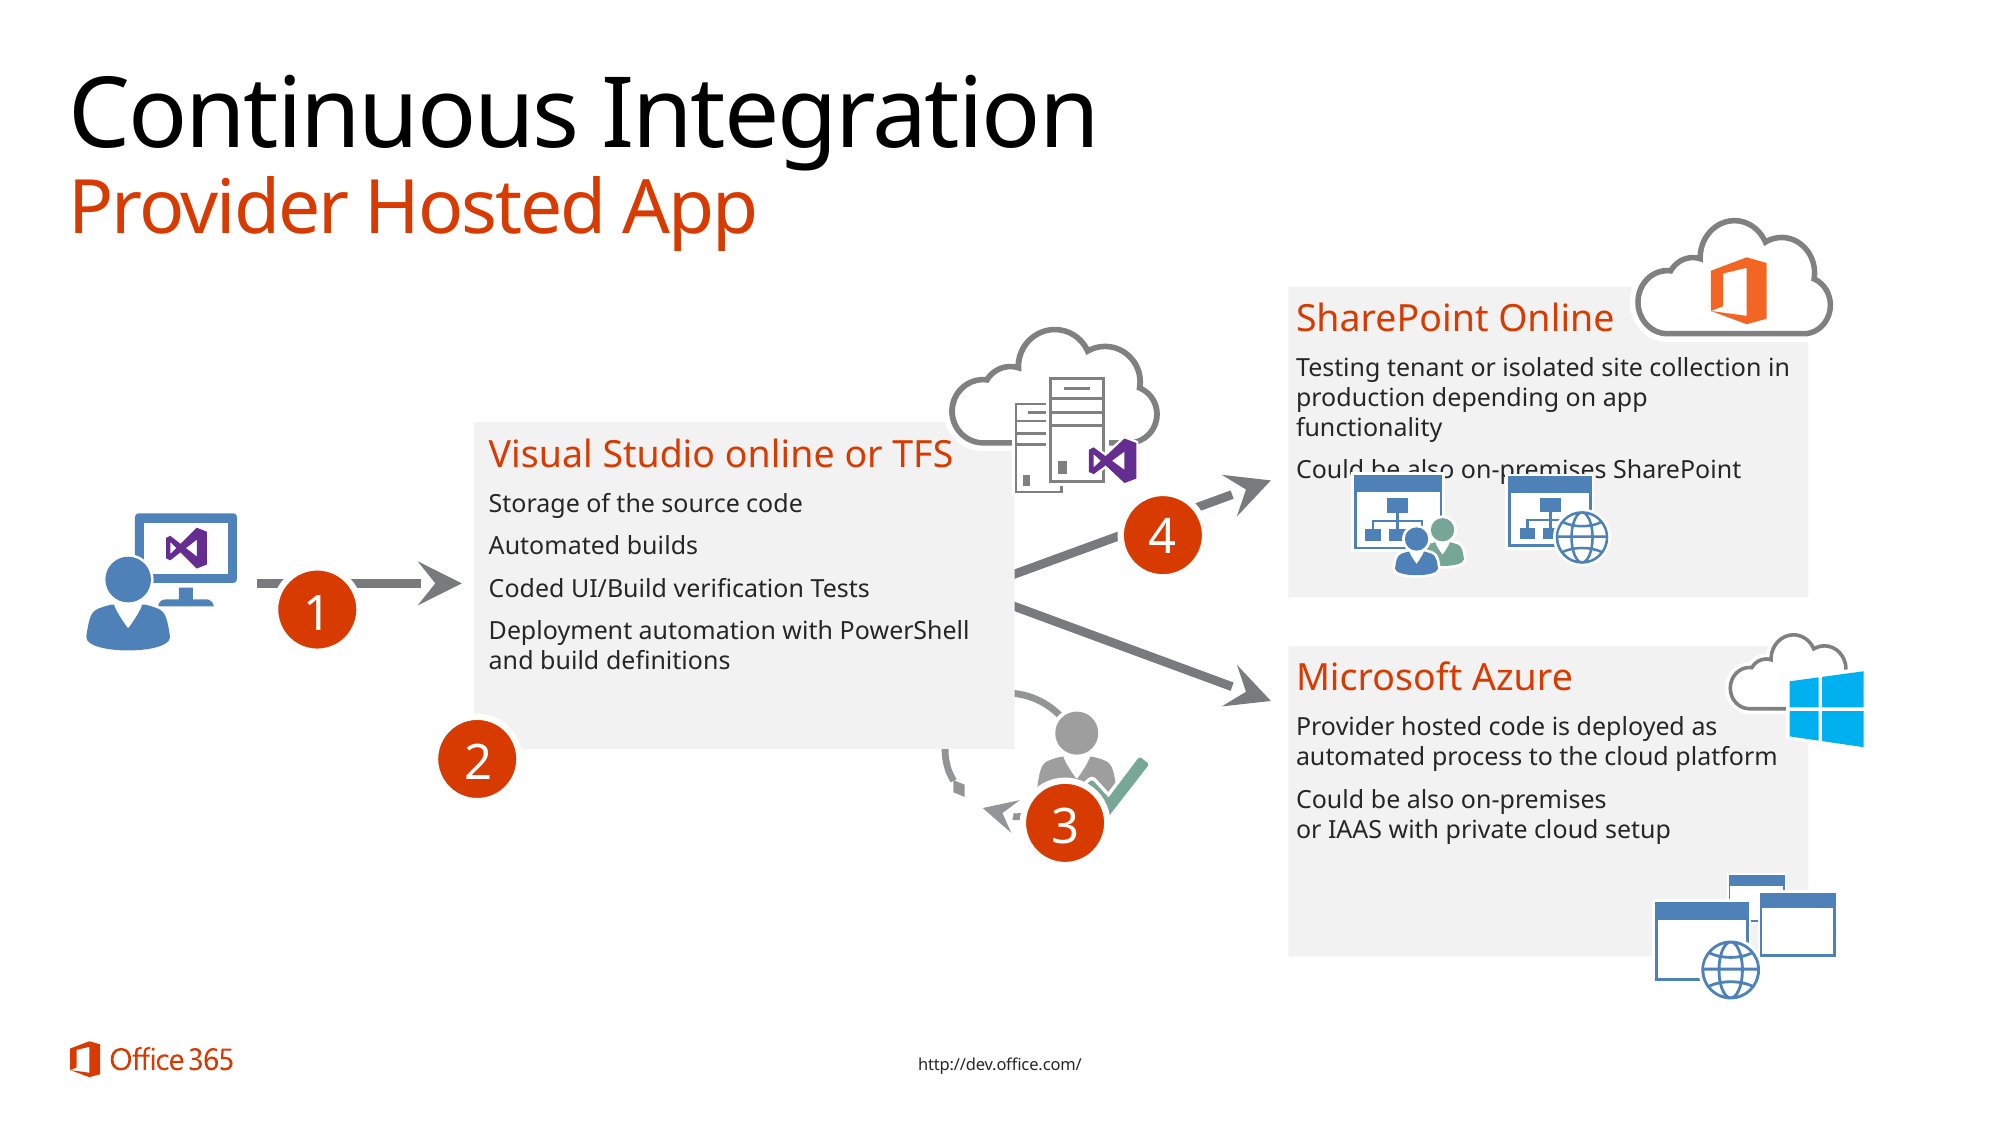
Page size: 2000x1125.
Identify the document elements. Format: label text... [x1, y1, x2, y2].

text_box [1120, 492, 1206, 578]
text_box [944, 702, 1049, 825]
text_box Visual Studio online or TFS Storage of the source code Automated builds Coded UI/Build verification Tests Deployment automation with PowerShell and build definitions [473, 421, 1016, 750]
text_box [434, 716, 520, 802]
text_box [998, 480, 1272, 580]
picture [81, 506, 242, 654]
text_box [274, 567, 360, 652]
picture [1721, 626, 1869, 752]
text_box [1022, 780, 1108, 866]
title Continuous Integration Provider Hosted App [44, 47, 1956, 196]
picture [1031, 705, 1152, 823]
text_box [941, 319, 1166, 496]
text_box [998, 600, 1272, 702]
picture [1349, 469, 1468, 579]
picture [1627, 210, 1840, 342]
text_box SharePoint Online Testing tenant or isolated site collection in production depending on app functionality Could be also on-premises SharePoint [1288, 286, 1809, 598]
picture [1503, 471, 1612, 567]
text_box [1650, 871, 1839, 1003]
text_box Microsoft Azure Provider hosted code is deployed as automated process to the cloud platform Could be also on-premises or IAAS with private cloud setup [1288, 645, 1809, 957]
